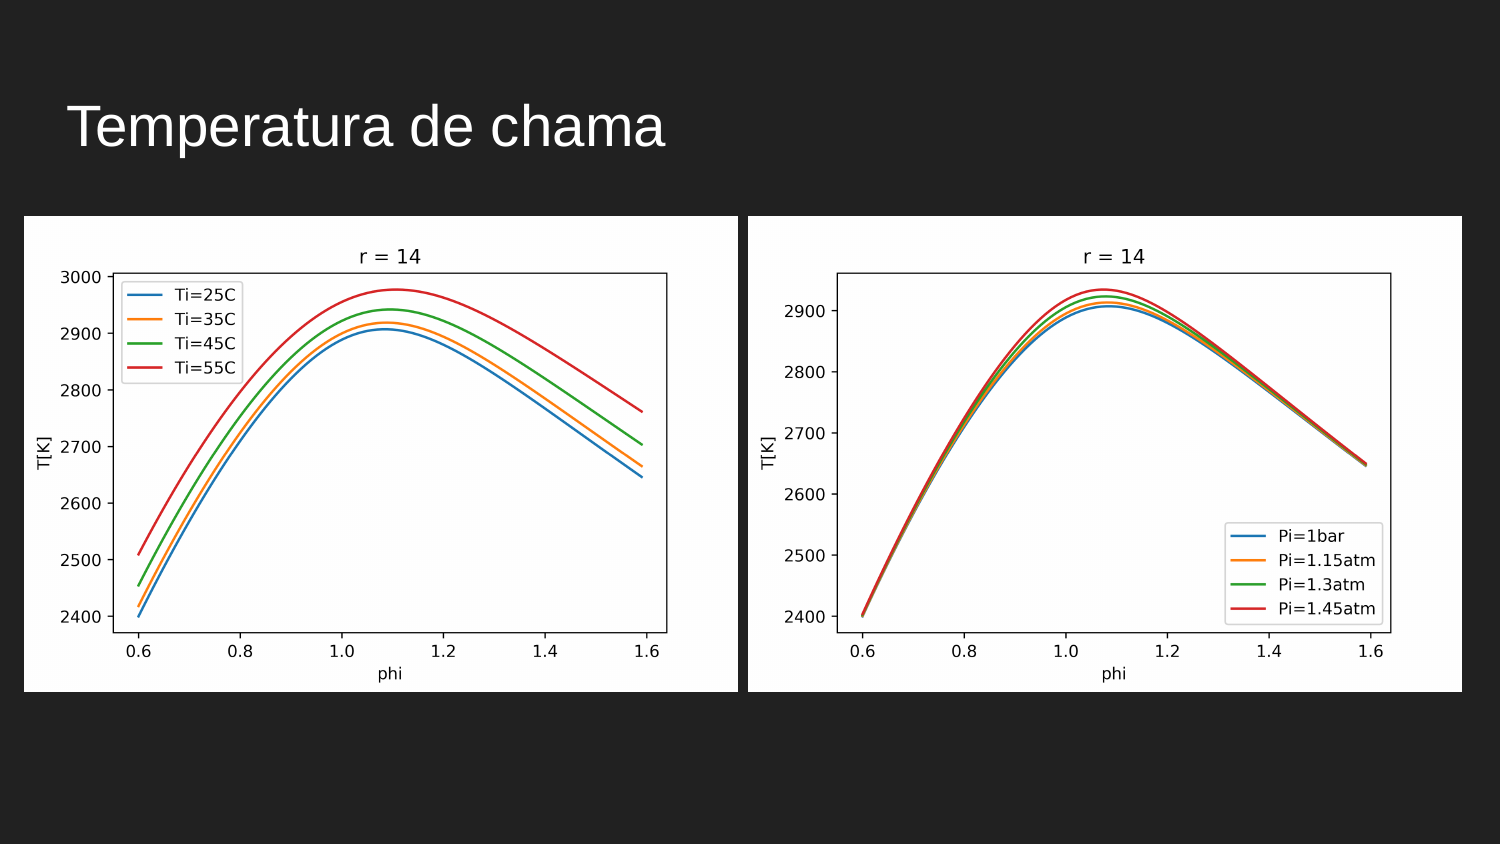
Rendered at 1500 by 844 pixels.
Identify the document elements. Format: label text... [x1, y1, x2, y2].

title Temperatura de chama [51, 72, 1449, 167]
picture [748, 216, 1462, 693]
picture [24, 216, 738, 693]
